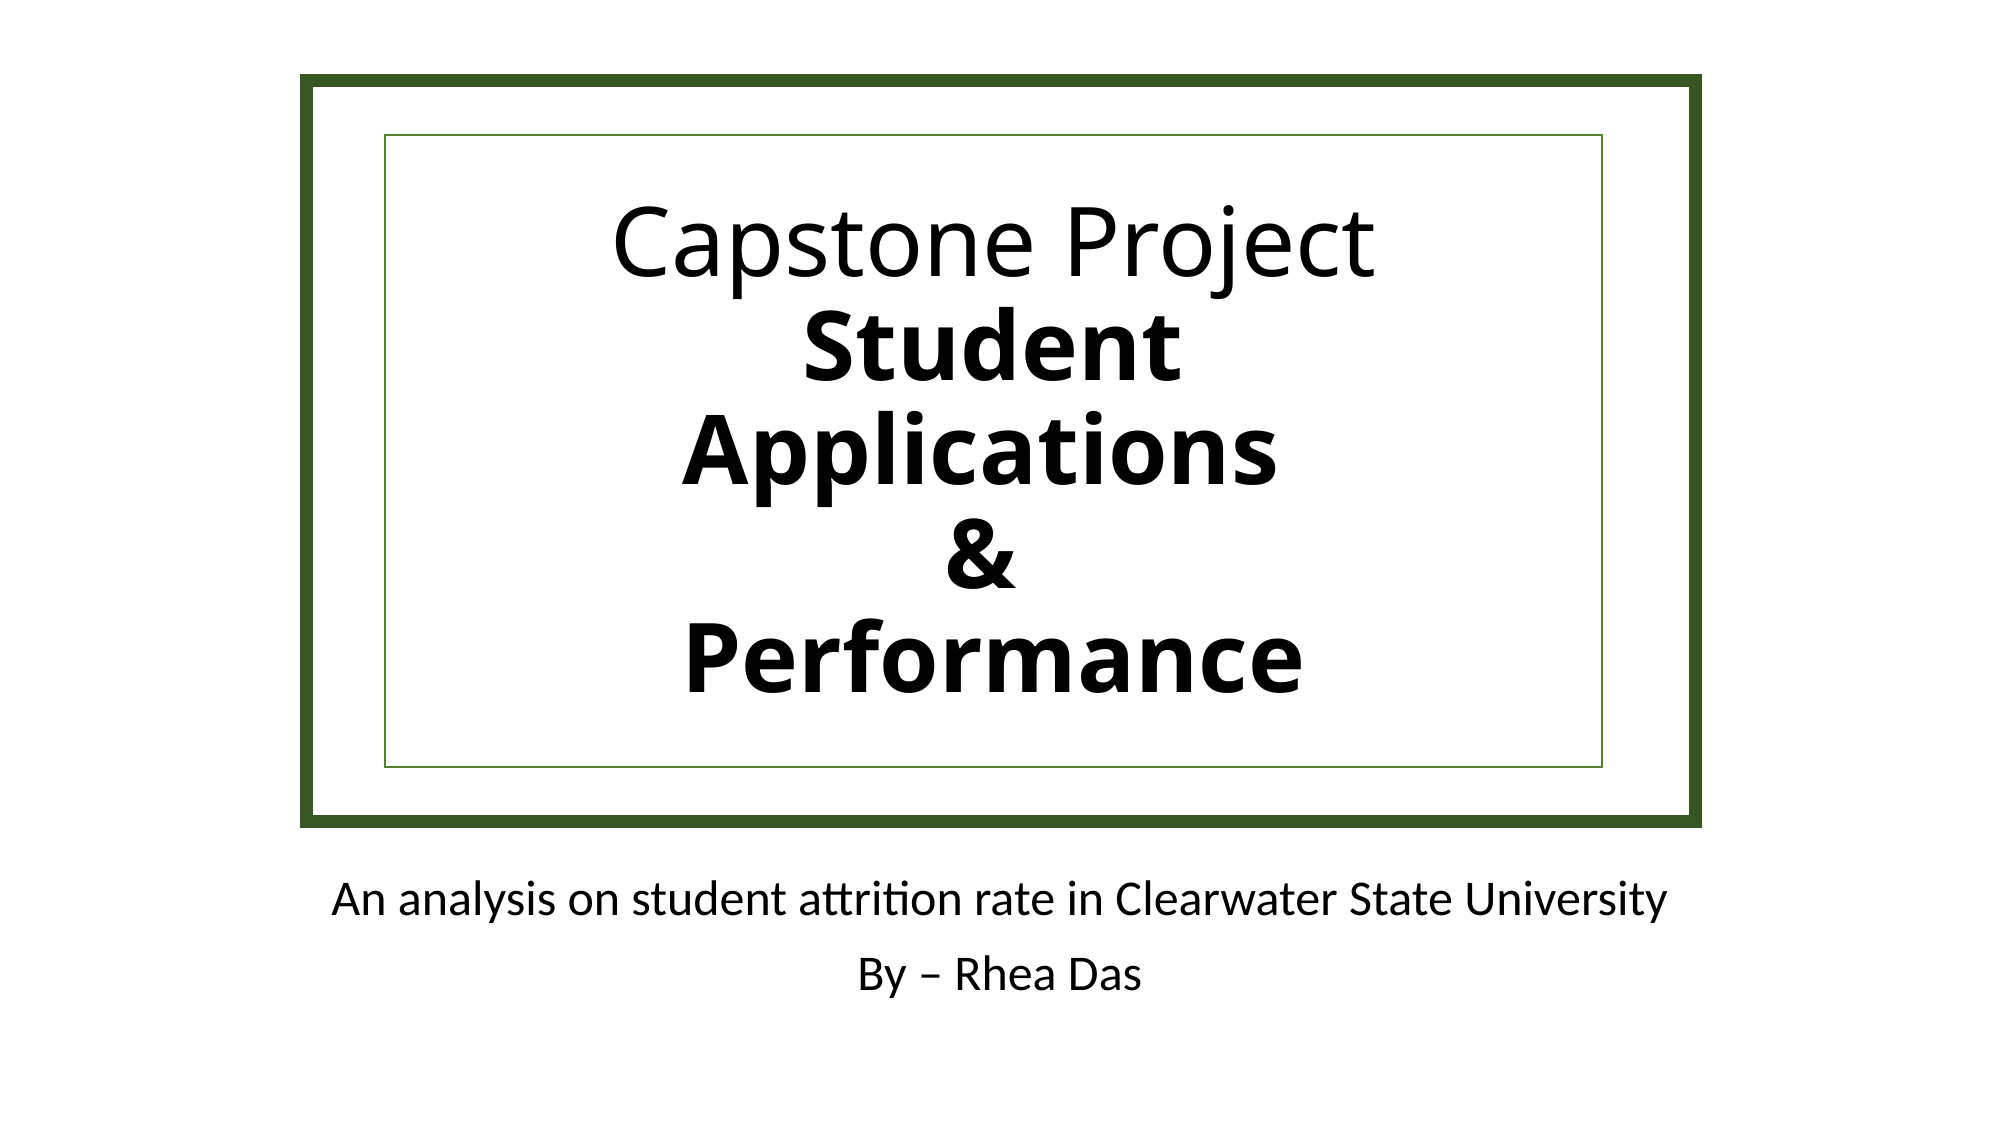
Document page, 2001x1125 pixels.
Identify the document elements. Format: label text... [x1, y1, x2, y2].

text_box [305, 79, 1697, 823]
subtitle An analysis on student attrition rate in Clearwater State University By – Rhea Das [249, 865, 1750, 1031]
